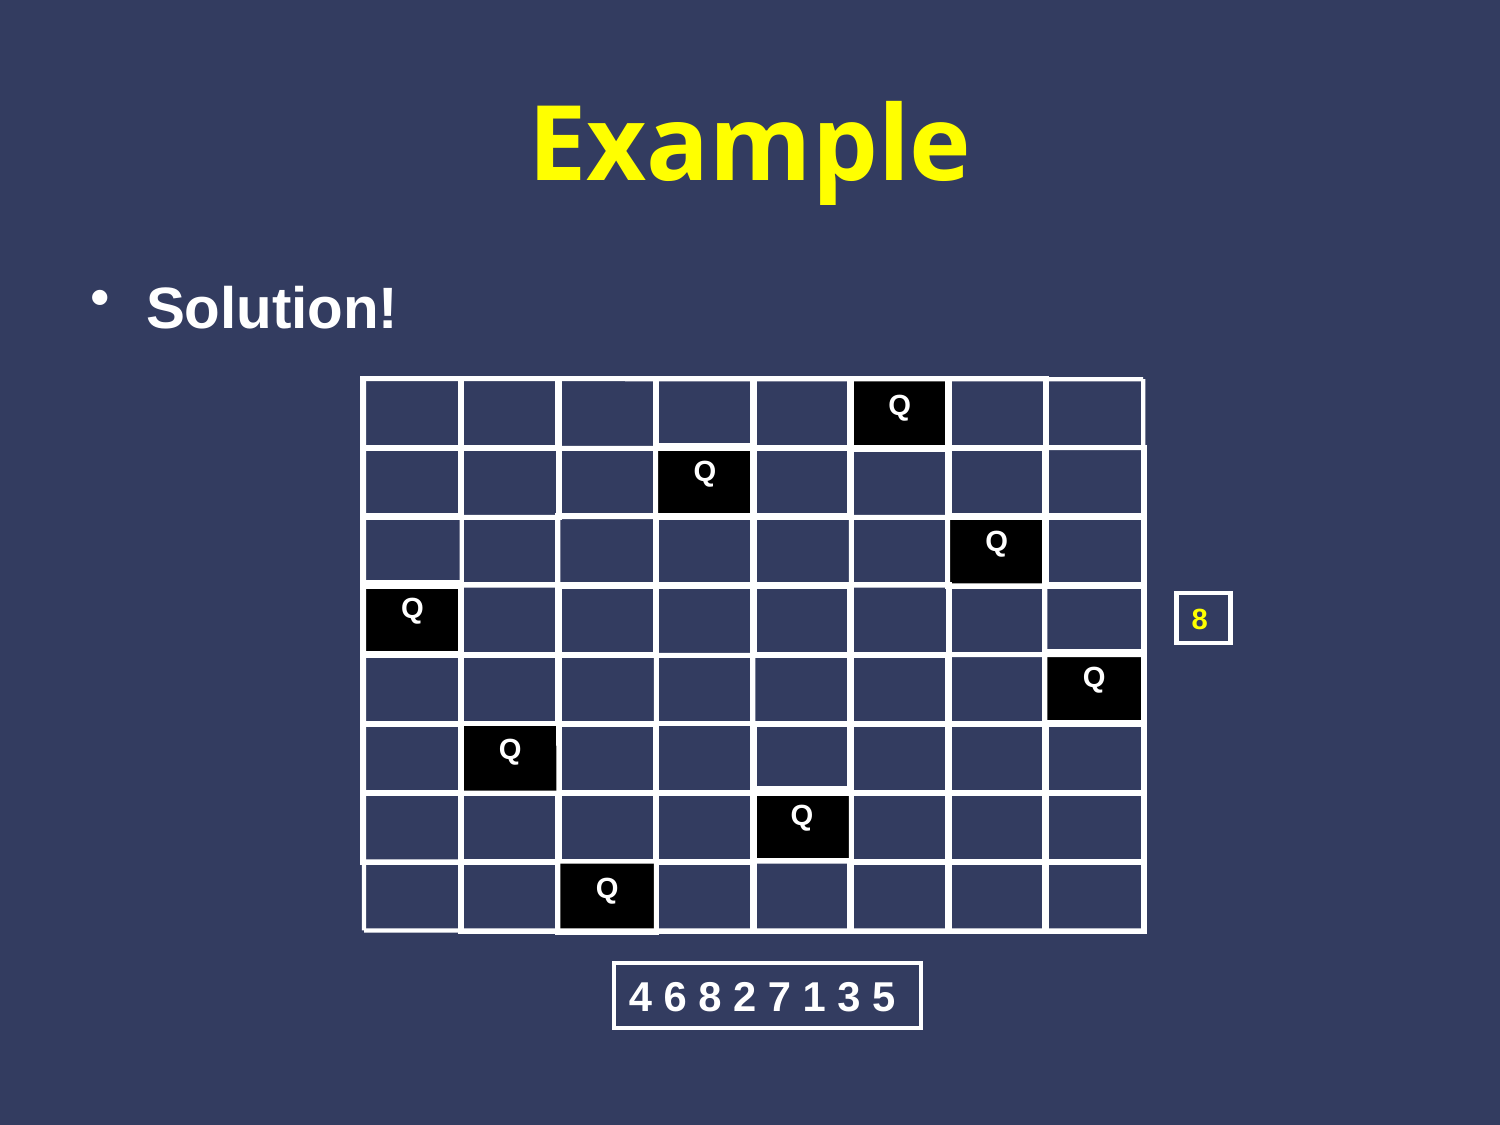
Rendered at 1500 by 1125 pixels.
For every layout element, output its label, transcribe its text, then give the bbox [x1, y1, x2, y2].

text_box [949, 519, 1045, 585]
text_box [658, 863, 753, 930]
text_box [365, 519, 461, 585]
text_box [756, 519, 852, 585]
text_box [756, 587, 851, 654]
text_box [463, 656, 558, 722]
text_box [756, 380, 850, 447]
text_box [852, 656, 948, 723]
text_box [950, 725, 1045, 792]
text_box [365, 794, 461, 861]
text_box 4 6 8 2 7 1 3 5 [613, 962, 922, 1028]
text_box [462, 863, 556, 930]
text_box [560, 794, 656, 861]
text_box [950, 449, 1045, 516]
text_box [656, 449, 753, 516]
text_box 8 [1176, 592, 1231, 643]
text_box [365, 656, 461, 723]
text_box [1046, 587, 1143, 651]
text_box [756, 725, 851, 792]
text_box [658, 794, 753, 861]
text_box [1047, 863, 1143, 930]
text_box [560, 656, 656, 723]
text_box [852, 449, 948, 516]
text_box [756, 862, 851, 930]
text_box [463, 794, 558, 861]
list Solution! [75, 262, 1425, 375]
text_box [852, 586, 948, 654]
text_box [560, 380, 655, 447]
text_box [559, 517, 658, 585]
title Example [75, 45, 1425, 233]
text_box [365, 380, 461, 447]
text_box [852, 380, 948, 447]
text_box [1047, 519, 1143, 585]
text_box [950, 863, 1045, 930]
text_box [950, 794, 1045, 861]
text_box [463, 449, 558, 516]
text_box [950, 655, 1043, 723]
text_box [365, 449, 461, 516]
text_box [463, 380, 558, 447]
text_box [852, 863, 948, 930]
text_box [1047, 794, 1143, 861]
text_box [1047, 448, 1143, 516]
text_box Q [1046, 655, 1143, 723]
text_box [1047, 725, 1143, 792]
text_box [852, 794, 948, 861]
text_box [365, 587, 461, 654]
text_box [365, 725, 460, 792]
text_box [560, 587, 656, 654]
text_box [658, 724, 753, 792]
text_box Q [462, 724, 558, 792]
text_box [658, 380, 753, 447]
text_box [560, 725, 656, 792]
text_box [852, 725, 948, 792]
text_box [658, 587, 753, 654]
text_box [756, 449, 850, 516]
text_box [754, 656, 851, 723]
text_box [463, 586, 558, 654]
text_box [658, 519, 753, 585]
text_box Q [559, 862, 656, 930]
text_box Q [756, 794, 851, 860]
text_box [950, 380, 1045, 447]
